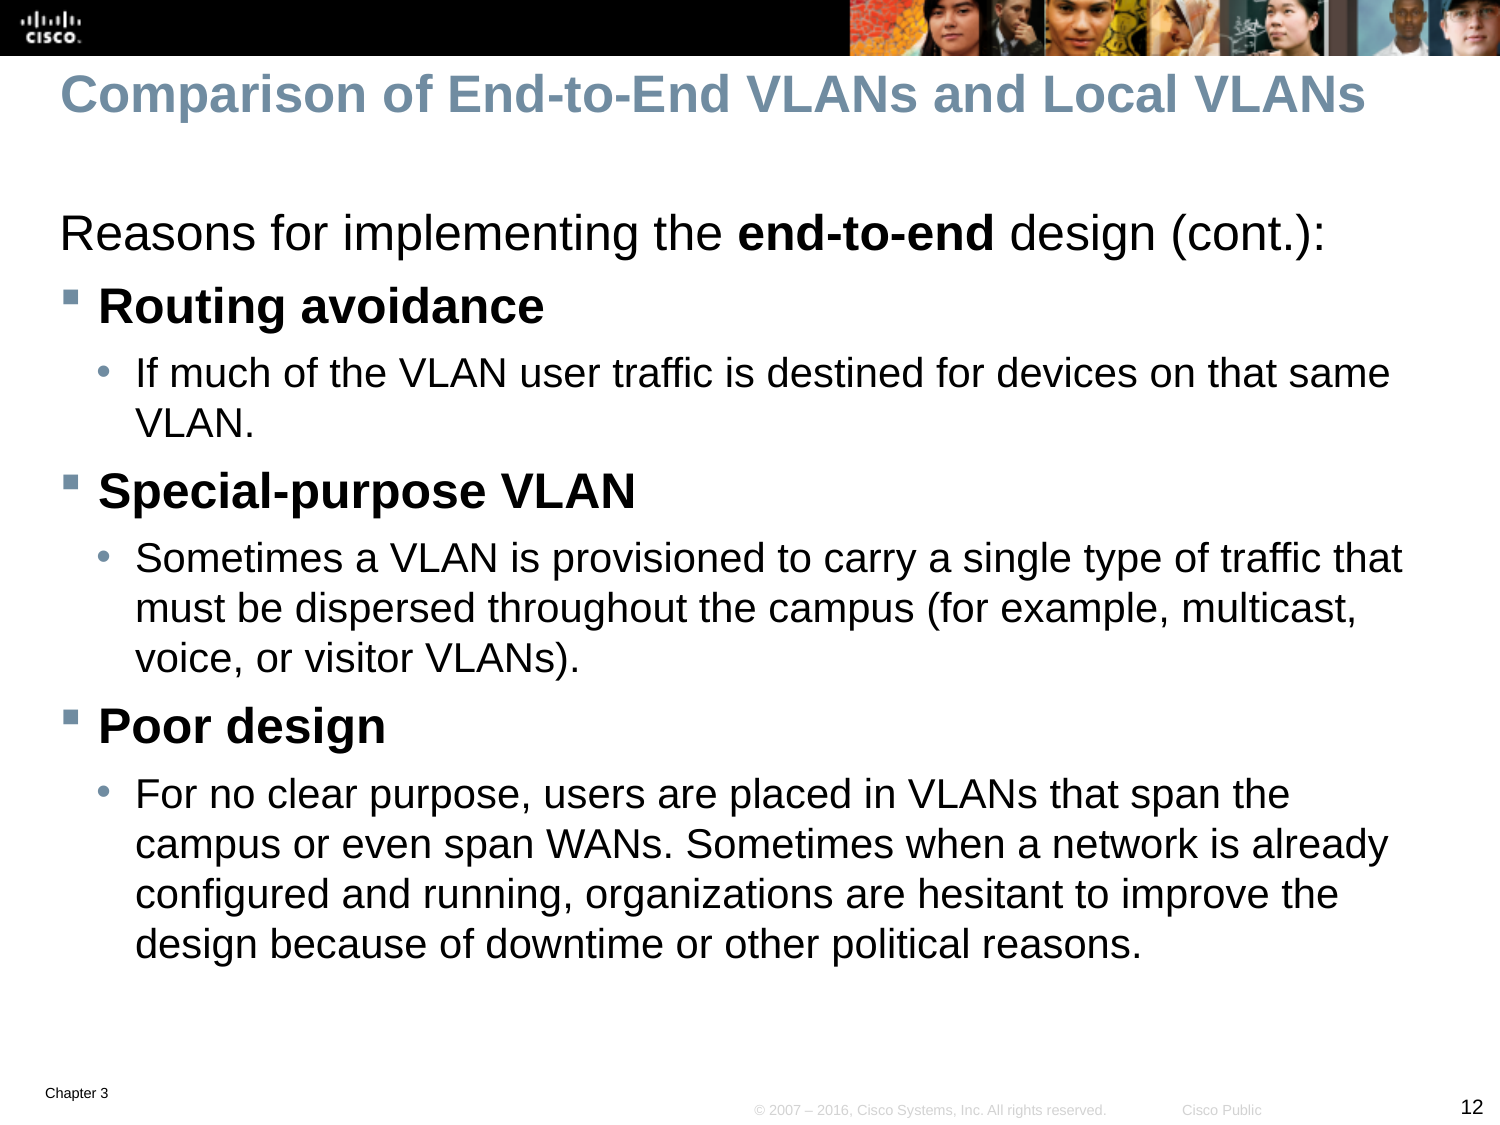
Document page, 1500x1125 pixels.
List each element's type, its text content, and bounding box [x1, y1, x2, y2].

title Comparison of End-to-End VLANs and Local VLANs [45, 59, 1444, 182]
picture [0, 0, 1500, 56]
list Reasons for implementing the end-to-end design (cont.): Routing avoidance If much of the VLAN user traffic is destined for devices on that same VLAN. Special-purpose VLAN Sometimes a VLAN is provisioned to carry a single type of traffic that must be dispersed throughout the campus (for example, multicast, voice, or visitor VLANs). Poor design For no clear purpose, users are placed in VLANs that span the campus or even span WANs. Sometimes when a network is already configured and running, organizations are hesitant to improve the design because of downtime or other political reasons. [45, 193, 1444, 1037]
